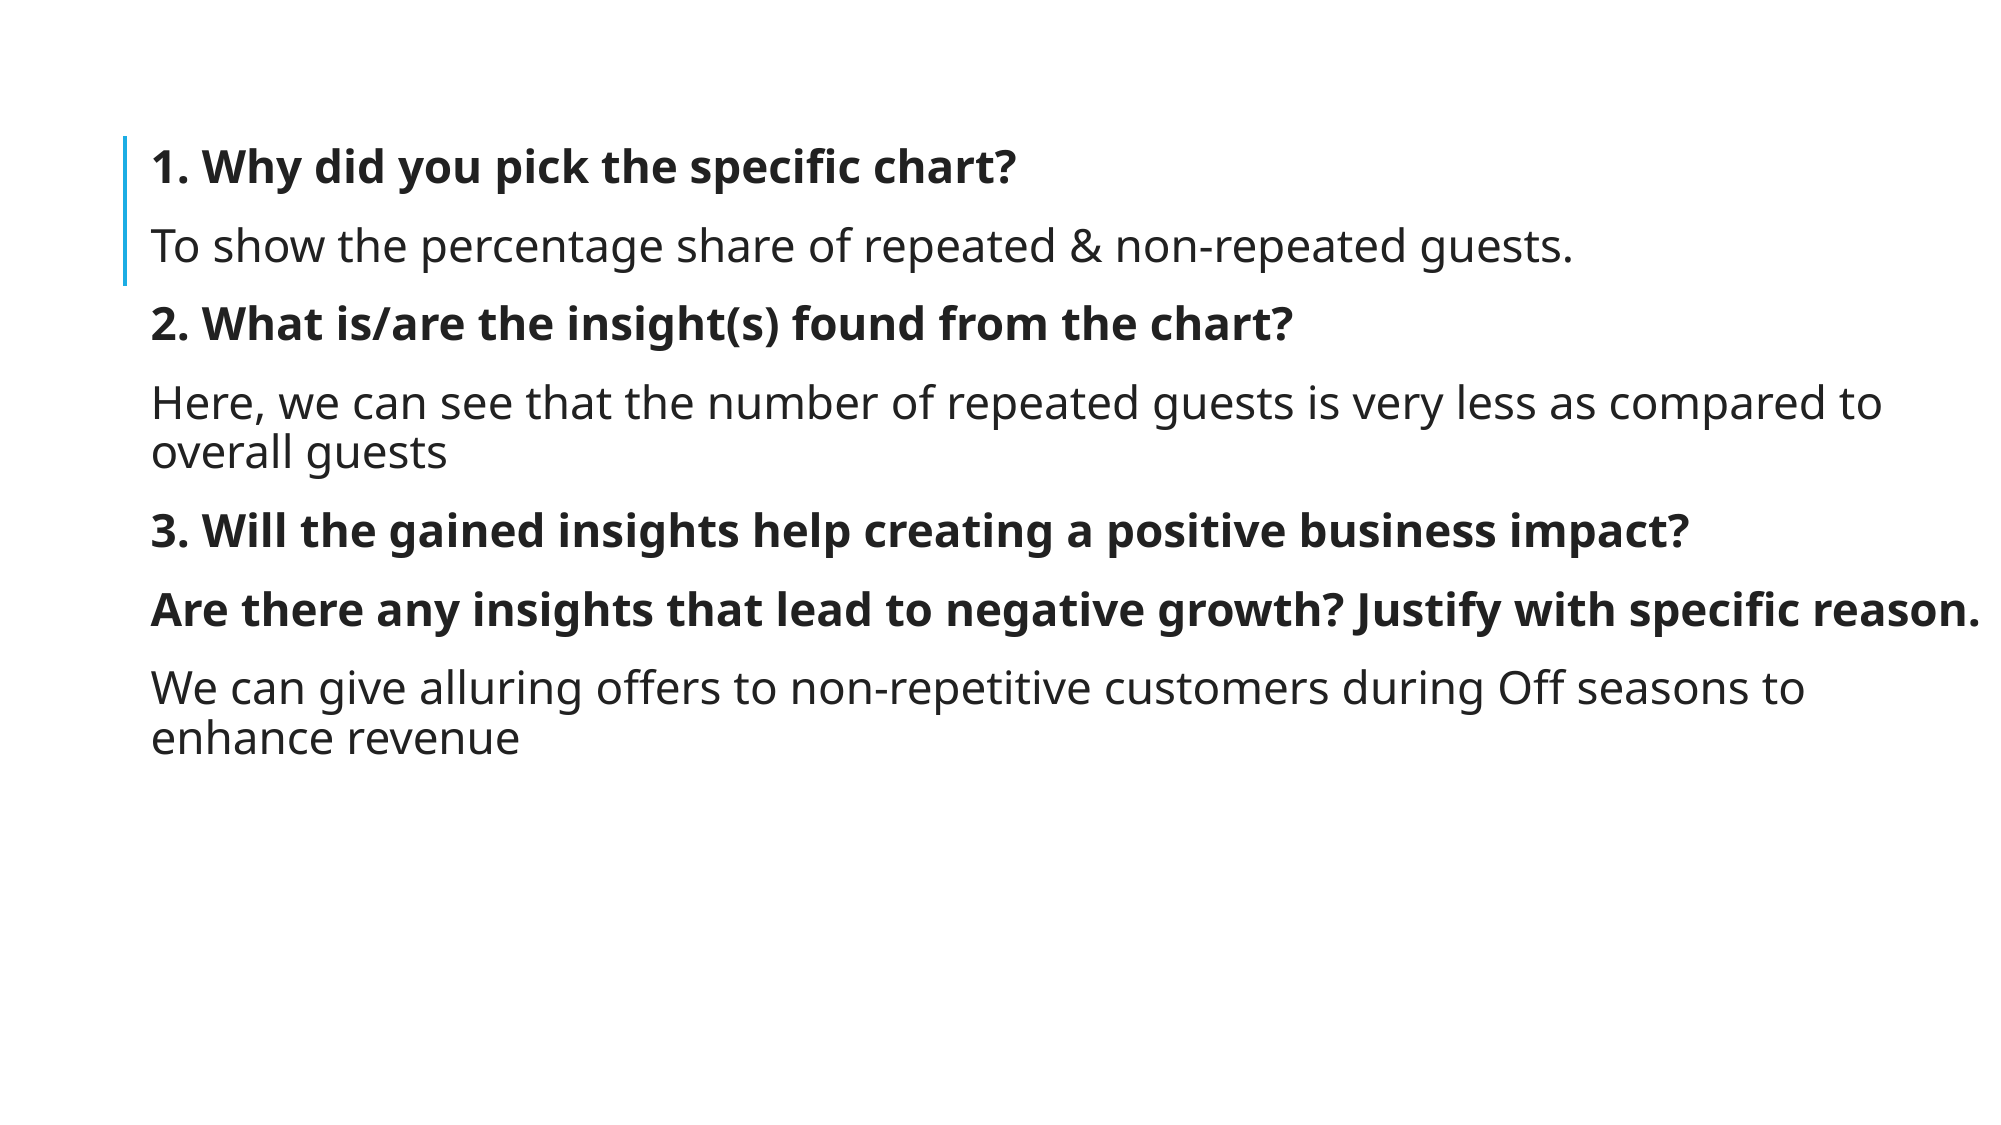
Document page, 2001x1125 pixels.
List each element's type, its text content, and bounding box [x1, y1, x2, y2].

list 1. Why did you pick the specific chart? To show the percentage share of repeated & non-repeated guests. 2. What is/are the insight(s) found from the chart? Here, we can see that the number of repeated guests is very less as compared to overall guests 3. Will the gained insights help creating a positive business impact? Are there any insights that lead to negative growth? Justify with specific reason. We can give alluring offers to non-repetitive customers during Off seasons to enhance revenue [127, 136, 1990, 1035]
